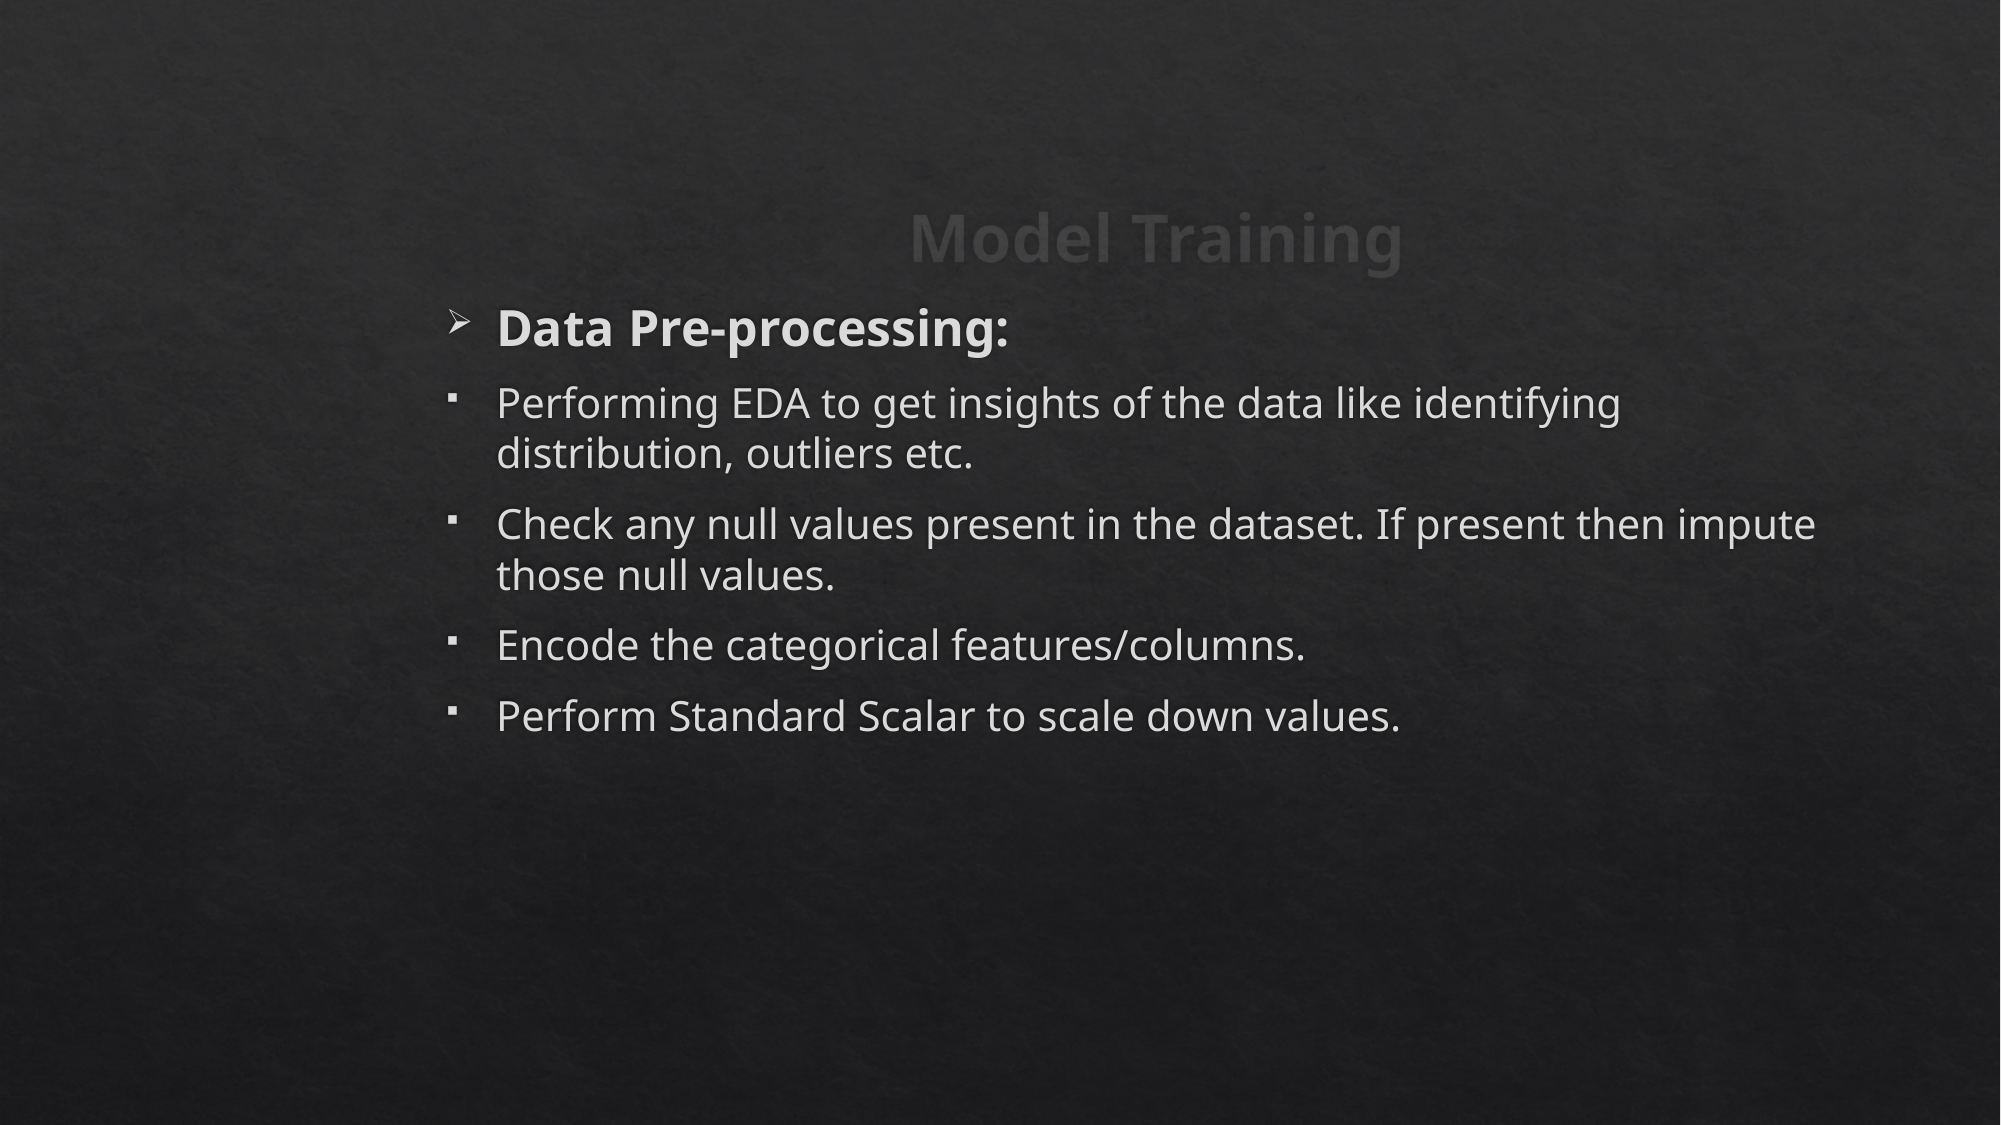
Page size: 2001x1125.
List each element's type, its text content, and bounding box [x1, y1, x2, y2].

list Data Pre-processing: Performing EDA to get insights of the data like identifying distribution, outliers etc. Check any null values present in the dataset. If present then impute those null values. Encode the categorical features/columns. Perform Standard Scalar to scale down values. [424, 288, 1888, 1023]
title Model Training [425, 102, 1888, 286]
